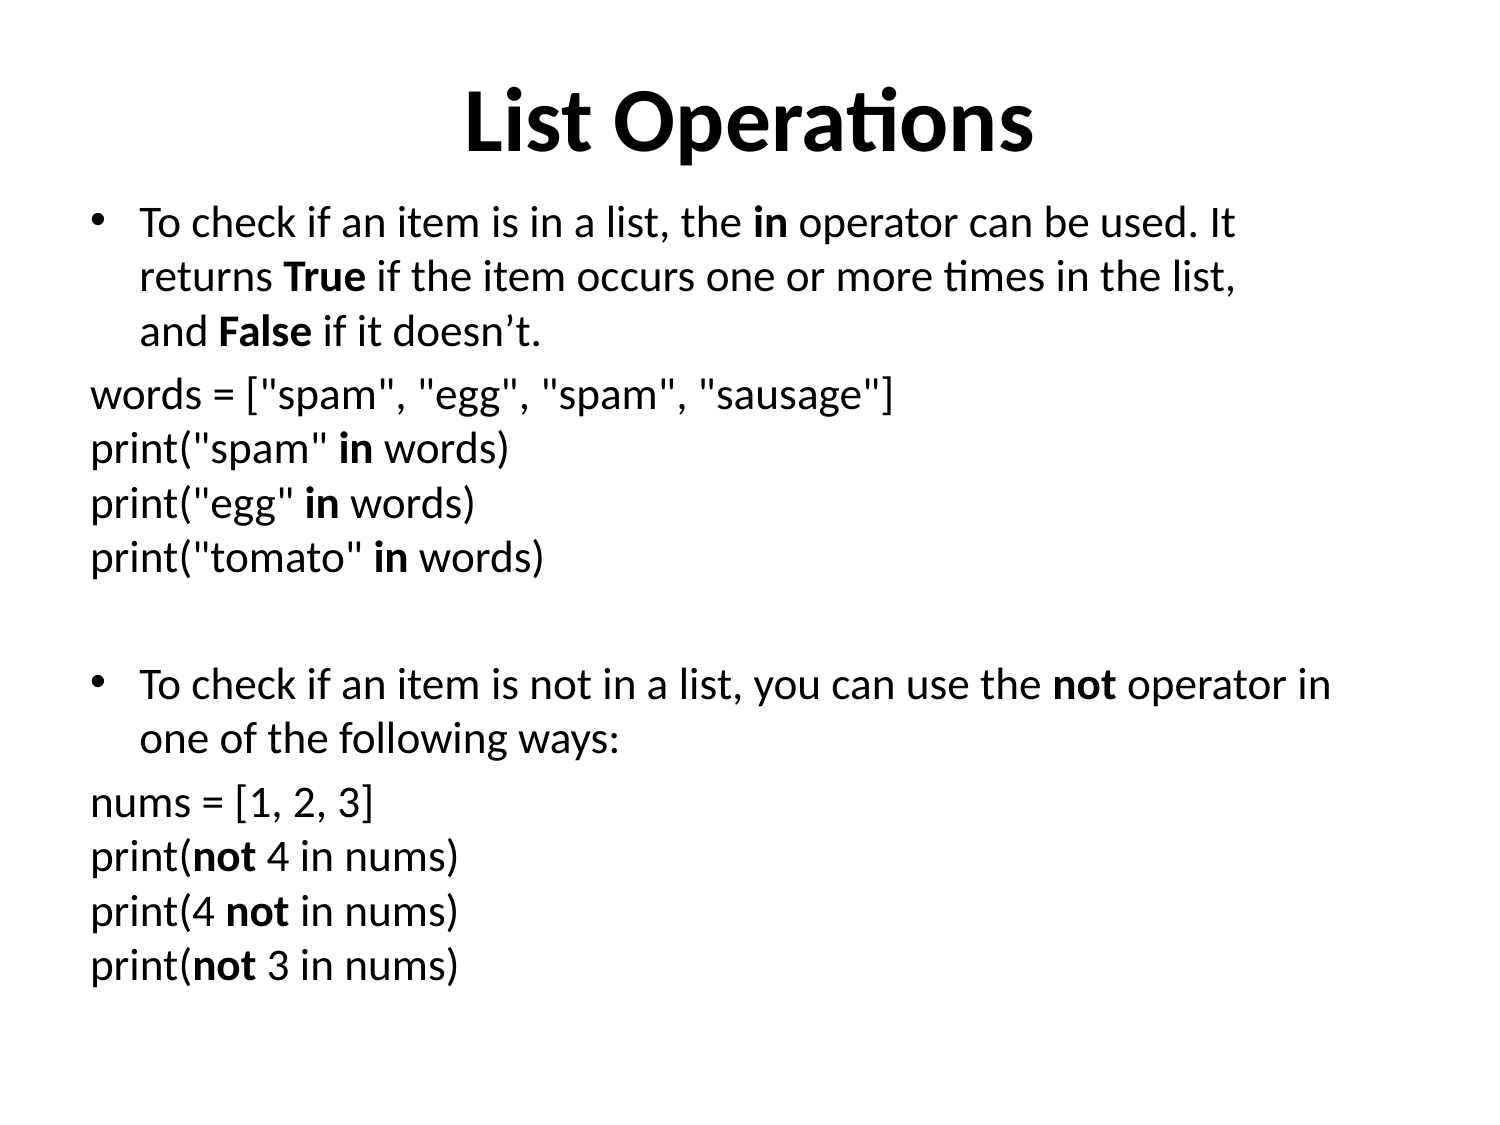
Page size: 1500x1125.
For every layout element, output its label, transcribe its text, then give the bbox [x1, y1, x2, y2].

title List Operations [75, 45, 1425, 184]
list To check if an item is in a list, the in operator can be used. It returns True if the item occurs one or more times in the list, and False if it doesn’t. words = ["spam", "egg", "spam", "sausage"] print("spam" in words) print("egg" in words) print("tomato" in words) To check if an item is not in a list, you can use the not operator in one of the following ways: nums = [1, 2, 3] print(not 4 in nums) print(4 not in nums) print(not 3 in nums) [75, 184, 1425, 1005]
